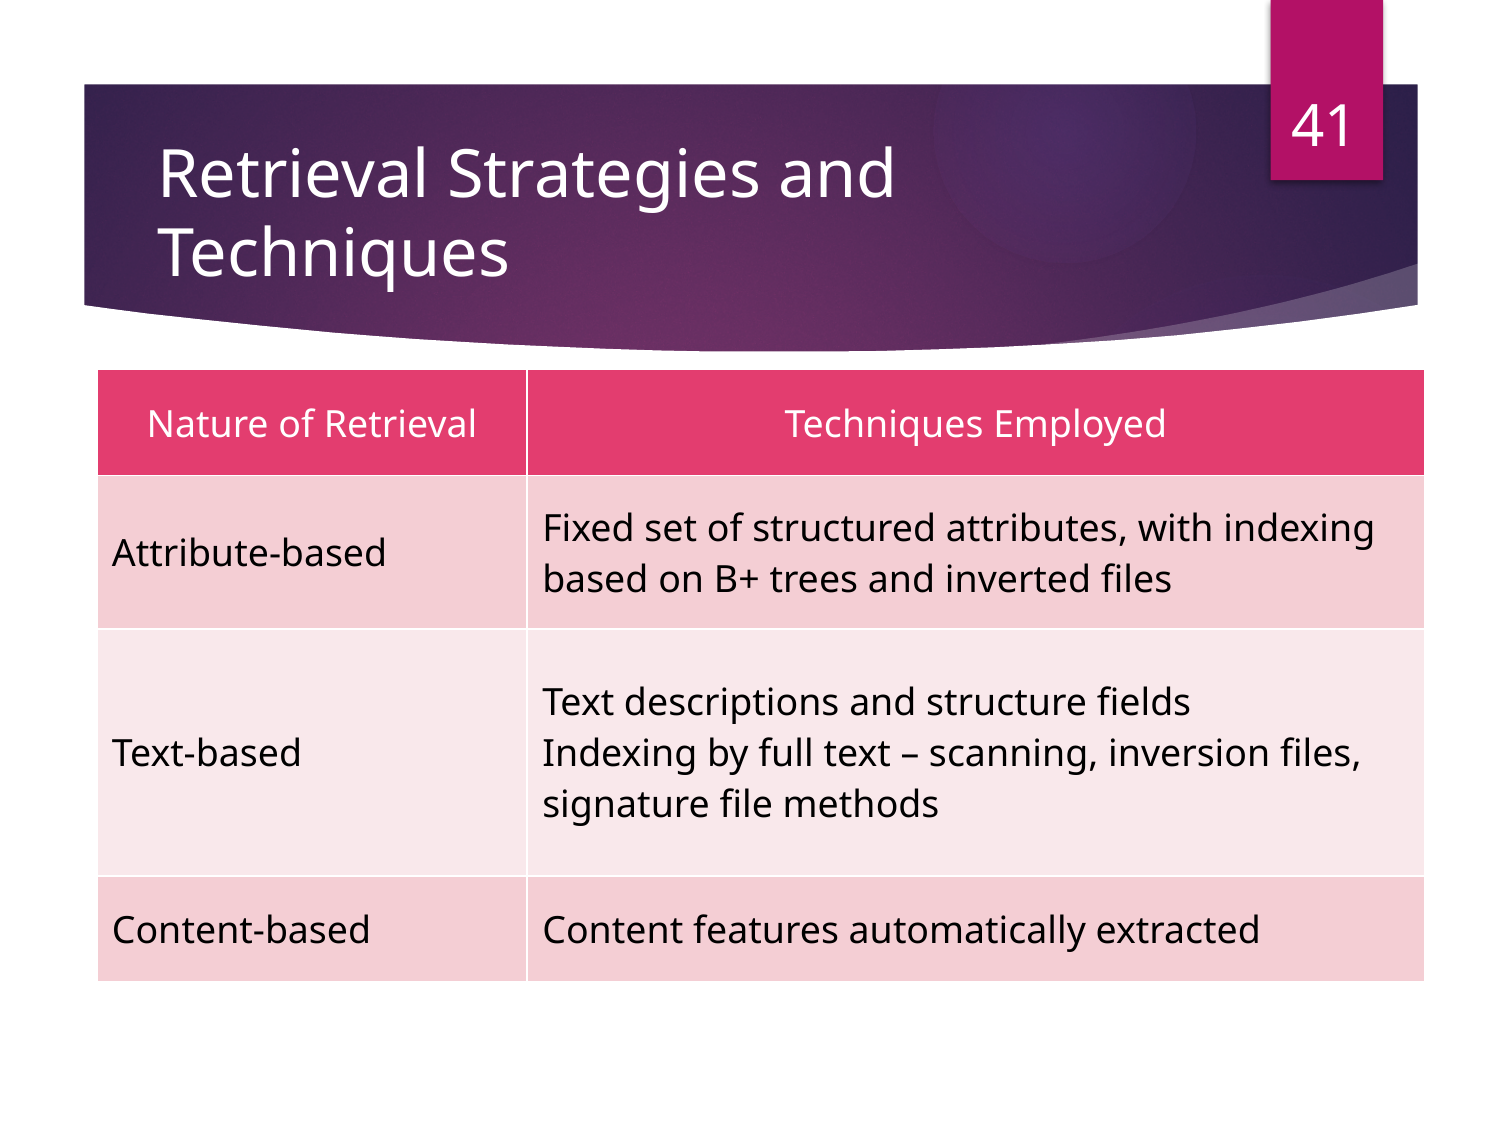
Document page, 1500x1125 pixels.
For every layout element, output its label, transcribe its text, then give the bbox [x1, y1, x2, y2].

table_cell Attribute-based [98, 476, 526, 628]
slide_number 41 [1259, 48, 1390, 175]
table_cell Fixed set of structured attributes, with indexing based on B+ trees and inverted files [528, 476, 1424, 628]
table_cell Text-based [98, 630, 526, 875]
table_header Techniques Employed [528, 370, 1424, 475]
table_cell Content-based [98, 877, 526, 981]
table_header Nature of Retrieval [98, 370, 526, 475]
table_cell Content features automatically extracted [528, 877, 1424, 981]
title Retrieval Strategies and Techniques [142, 152, 1183, 269]
table_cell Text descriptions and structure fields Indexing by full text – scanning, inversion files, signature file methods [528, 630, 1424, 875]
